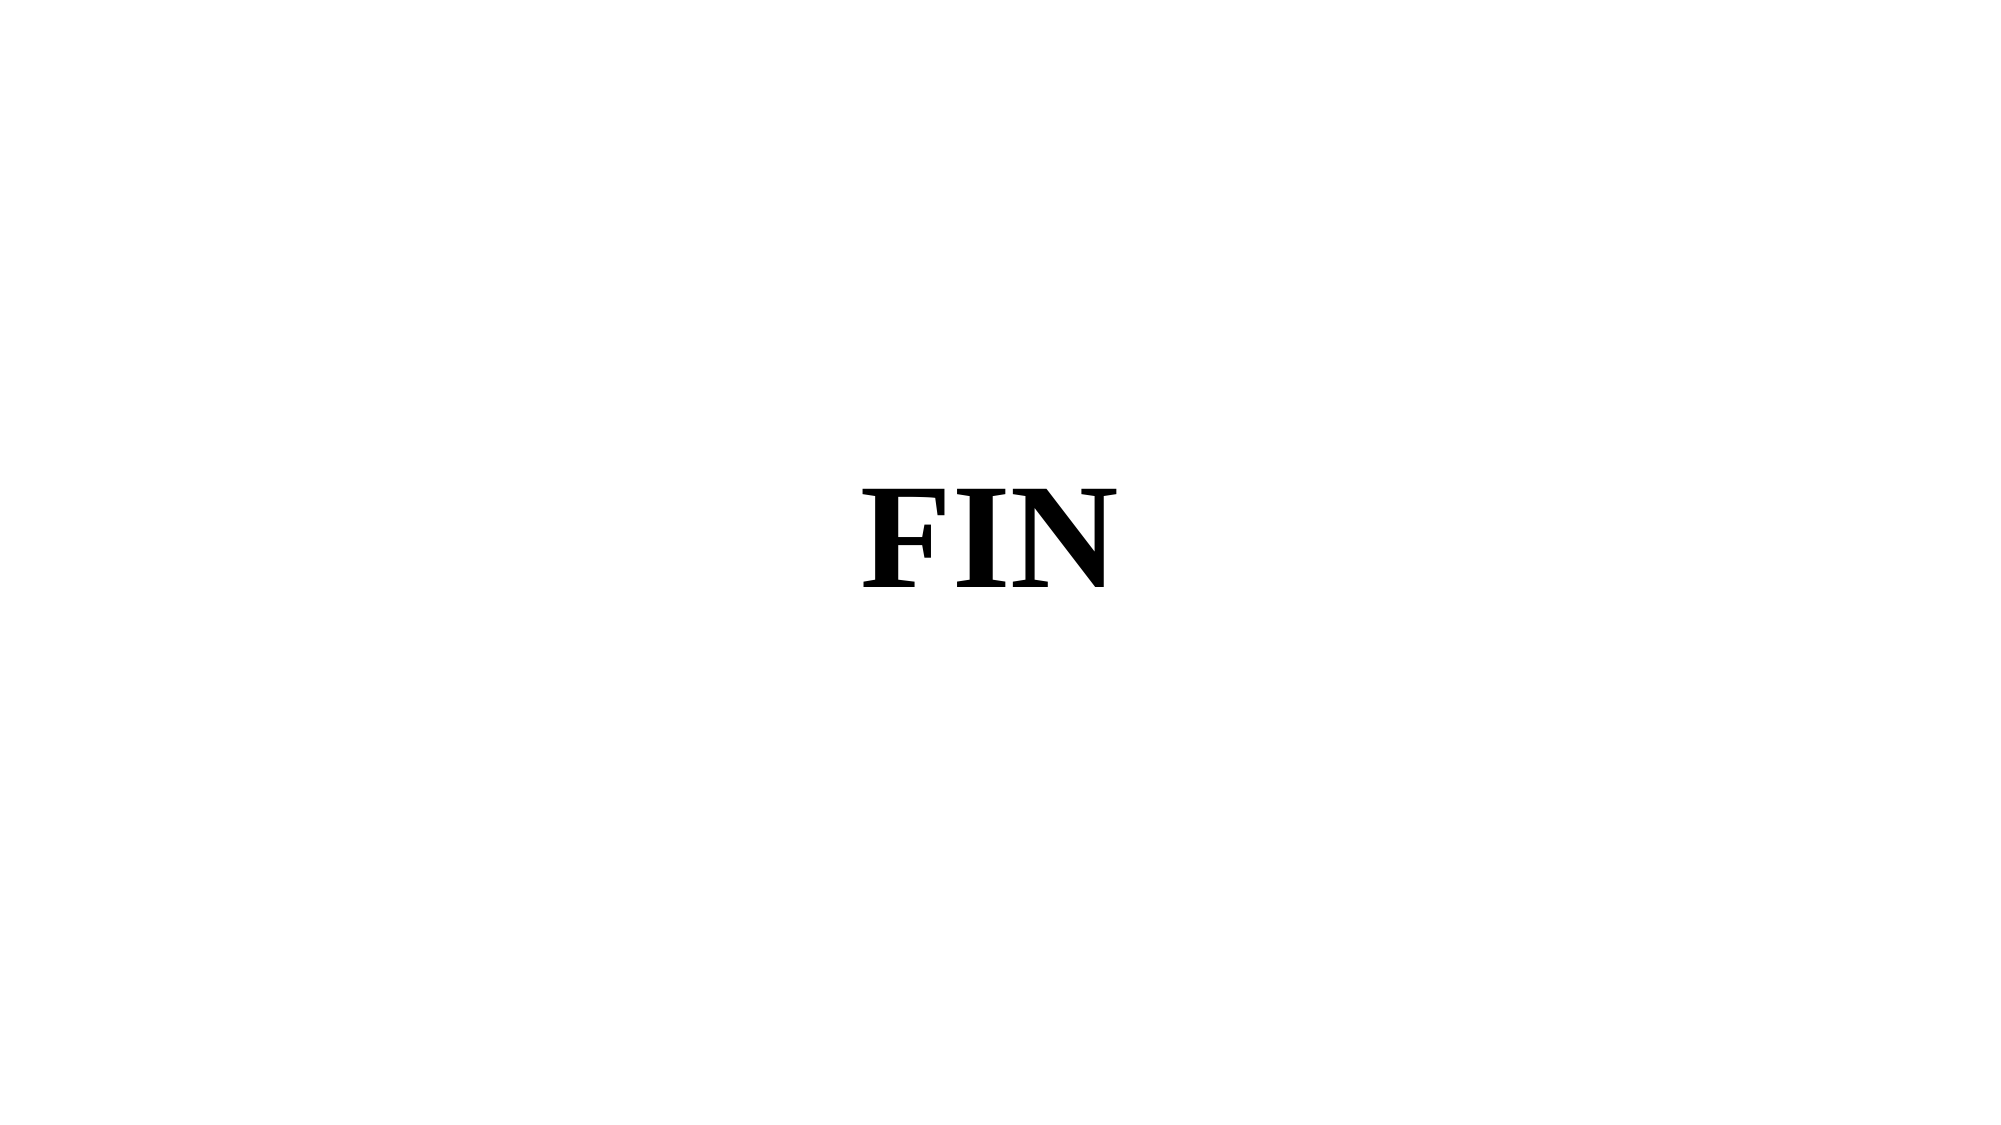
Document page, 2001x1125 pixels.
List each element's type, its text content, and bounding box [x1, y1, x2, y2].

list FIN [845, 450, 1245, 566]
